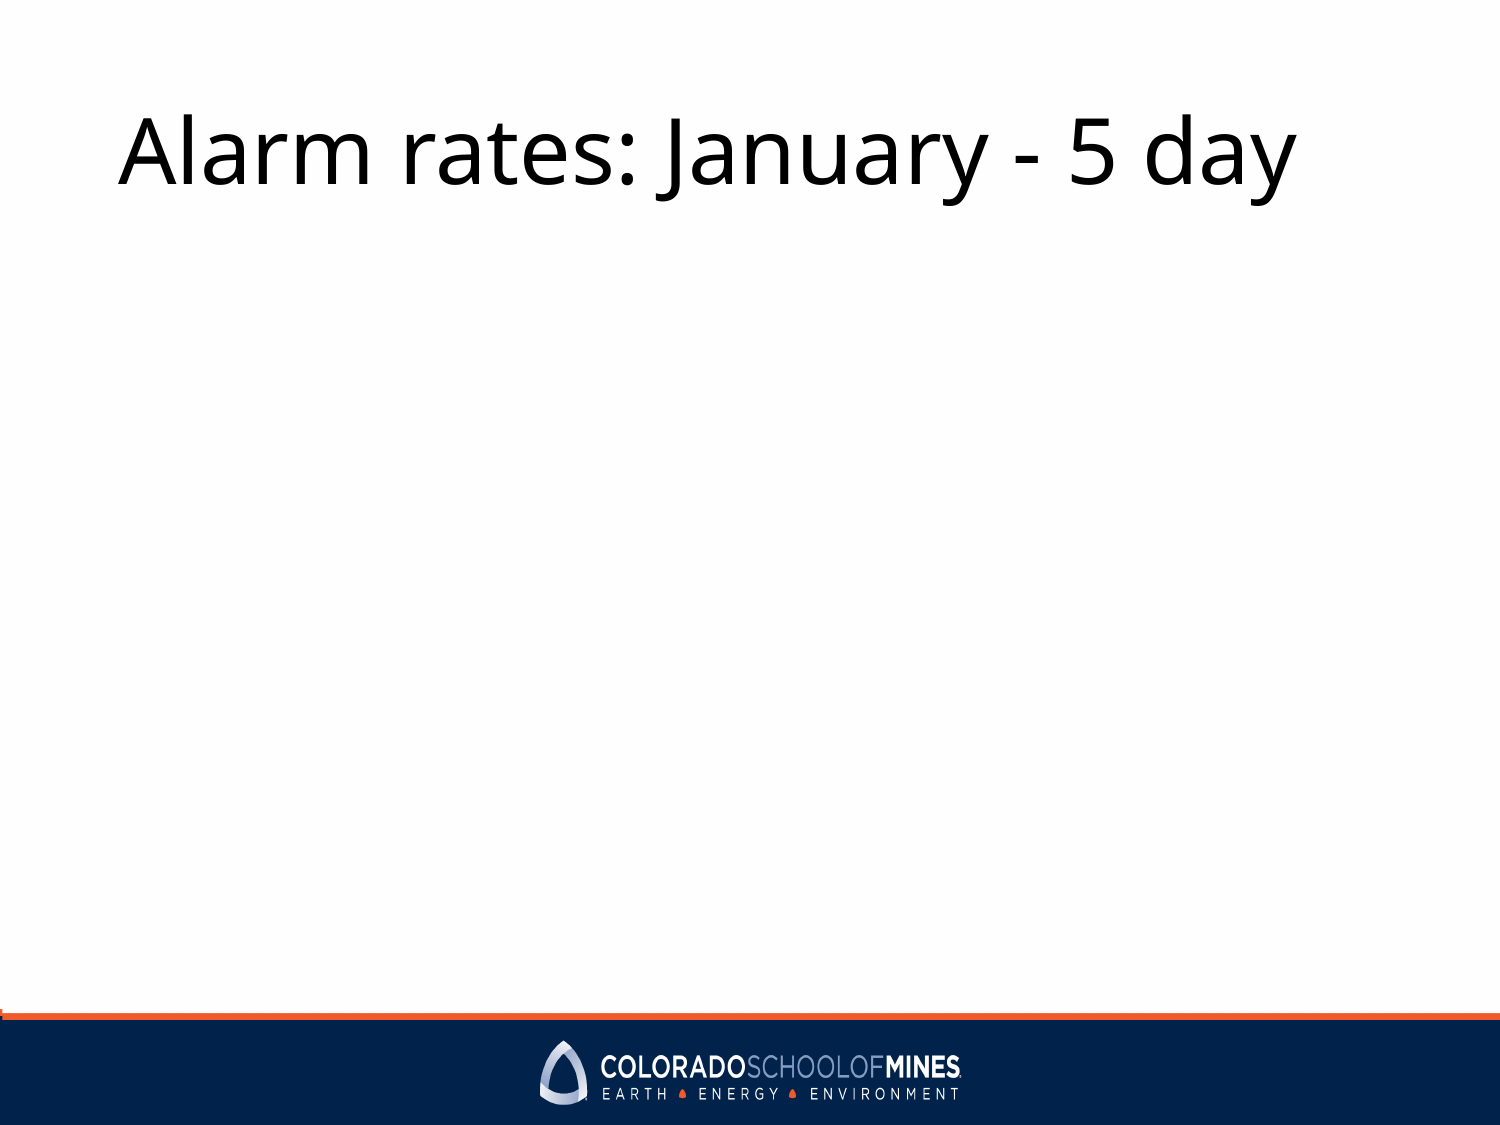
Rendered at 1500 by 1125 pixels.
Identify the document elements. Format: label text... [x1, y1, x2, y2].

picture [0, 0, 1500, 1125]
title Alarm rates: January - 5 day [103, 59, 1397, 251]
